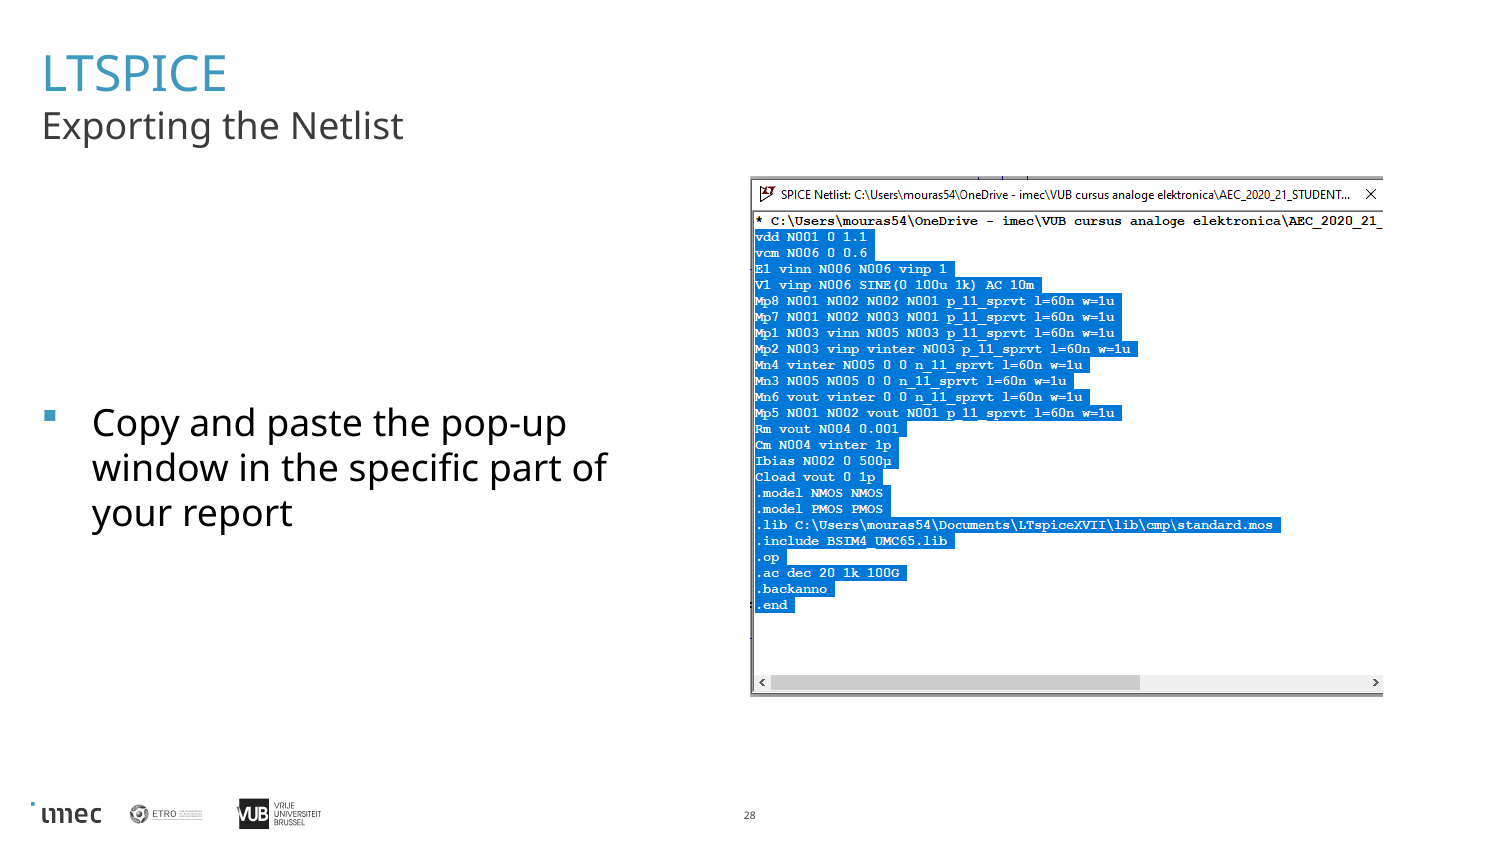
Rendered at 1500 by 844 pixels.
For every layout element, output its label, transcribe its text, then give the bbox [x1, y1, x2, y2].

slide_number 28 [679, 802, 821, 831]
picture [749, 176, 1383, 697]
list Exporting the Netlist [26, 94, 1463, 156]
picture [129, 804, 203, 824]
picture [31, 802, 101, 823]
list Copy and paste the pop-up window in the specific part of your report [26, 176, 651, 755]
title LTSPICE [26, 33, 1463, 94]
picture [235, 797, 322, 830]
